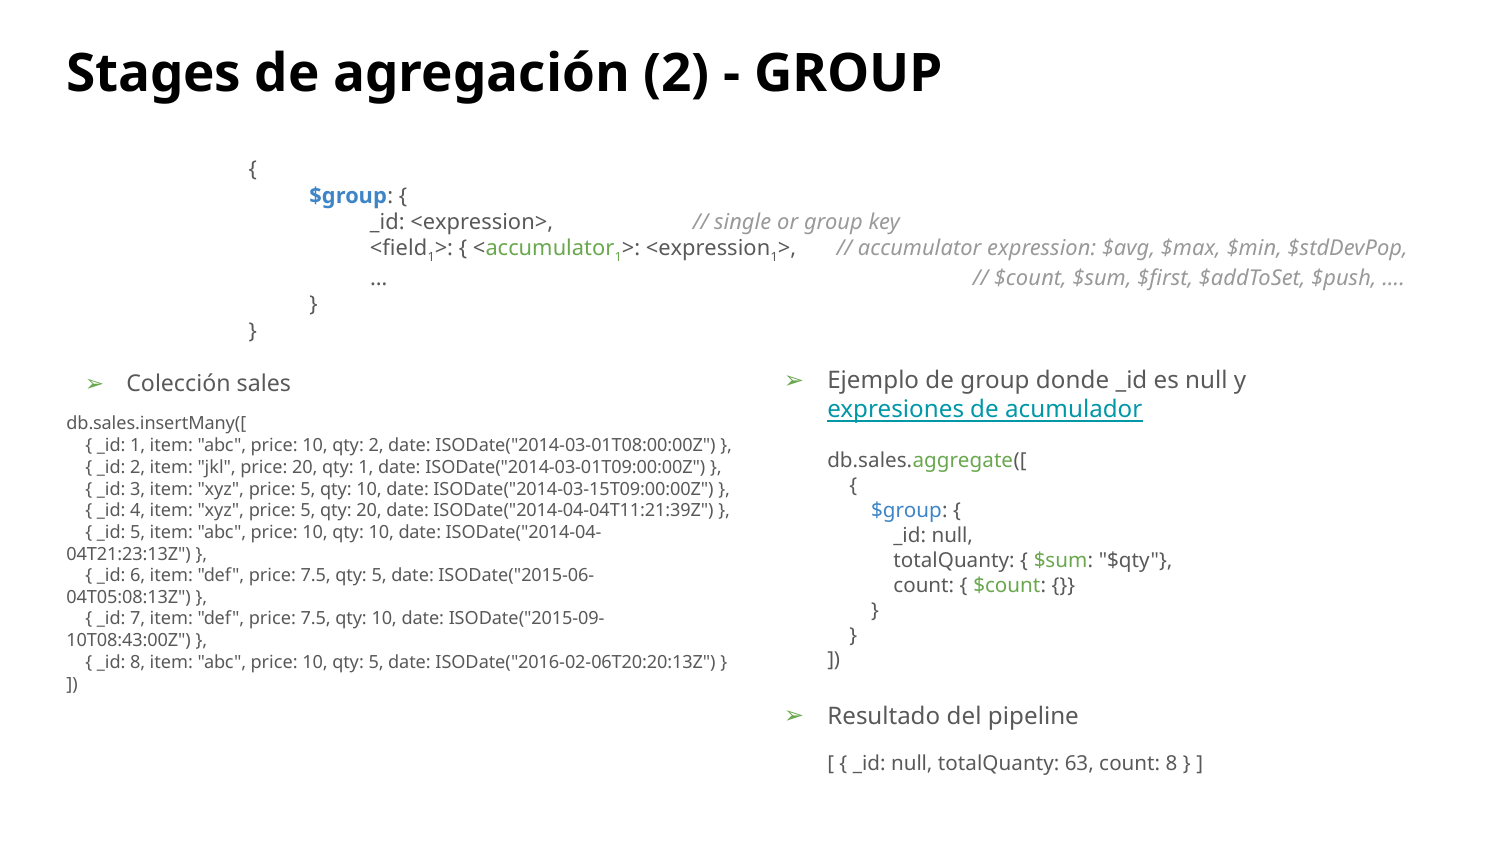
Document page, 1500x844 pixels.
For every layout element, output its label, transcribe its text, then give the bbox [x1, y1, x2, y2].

title Stages de agregación (2) - GROUP [51, 23, 1449, 117]
list { $group: { _id: <expression>, // single or group key <field1>: { <accumulator1>: <expression1>, // accumulator expression: $avg, $max, $min, $stdDevPop, … // $count, $sum, $first, $addToSet, $push, …. } } [51, 139, 1449, 349]
list Colección sales db.sales.insertMany([ { _id: 1, item: "abc", price: 10, qty: 2, date: ISODate("2014-03-01T08:00:00Z") }, { _id: 2, item: "jkl", price: 20, qty: 1, date: ISODate("2014-03-01T09:00:00Z") }, { _id: 3, item: "xyz", price: 5, qty: 10, date: ISODate("2014-03-15T09:00:00Z") }, { _id: 4, item: "xyz", price: 5, qty: 20, date: ISODate("2014-04-04T11:21:39Z") }, { _id: 5, item: "abc", price: 10, qty: 10, date: ISODate("2014-04-04T21:23:13Z") }, { _id: 6, item: "def", price: 7.5, qty: 5, date: ISODate("2015-06-04T05:08:13Z") }, { _id: 7, item: "def", price: 7.5, qty: 10, date: ISODate("2015-09-10T08:43:00Z") }, { _id: 8, item: "abc", price: 10, qty: 5, date: ISODate("2016-02-06T20:20:13Z") } ]) [51, 349, 750, 793]
list Ejemplo de group donde _id es null y expresiones de acumulador db.sales.aggregate([ { $group: { _id: null, totalQuanty: { $sum: "$qty"}, count: { $count: {}} } } ]) Resultado del pipeline [ { _id: null, totalQuanty: 63, count: 8 } ] [750, 349, 1449, 793]
